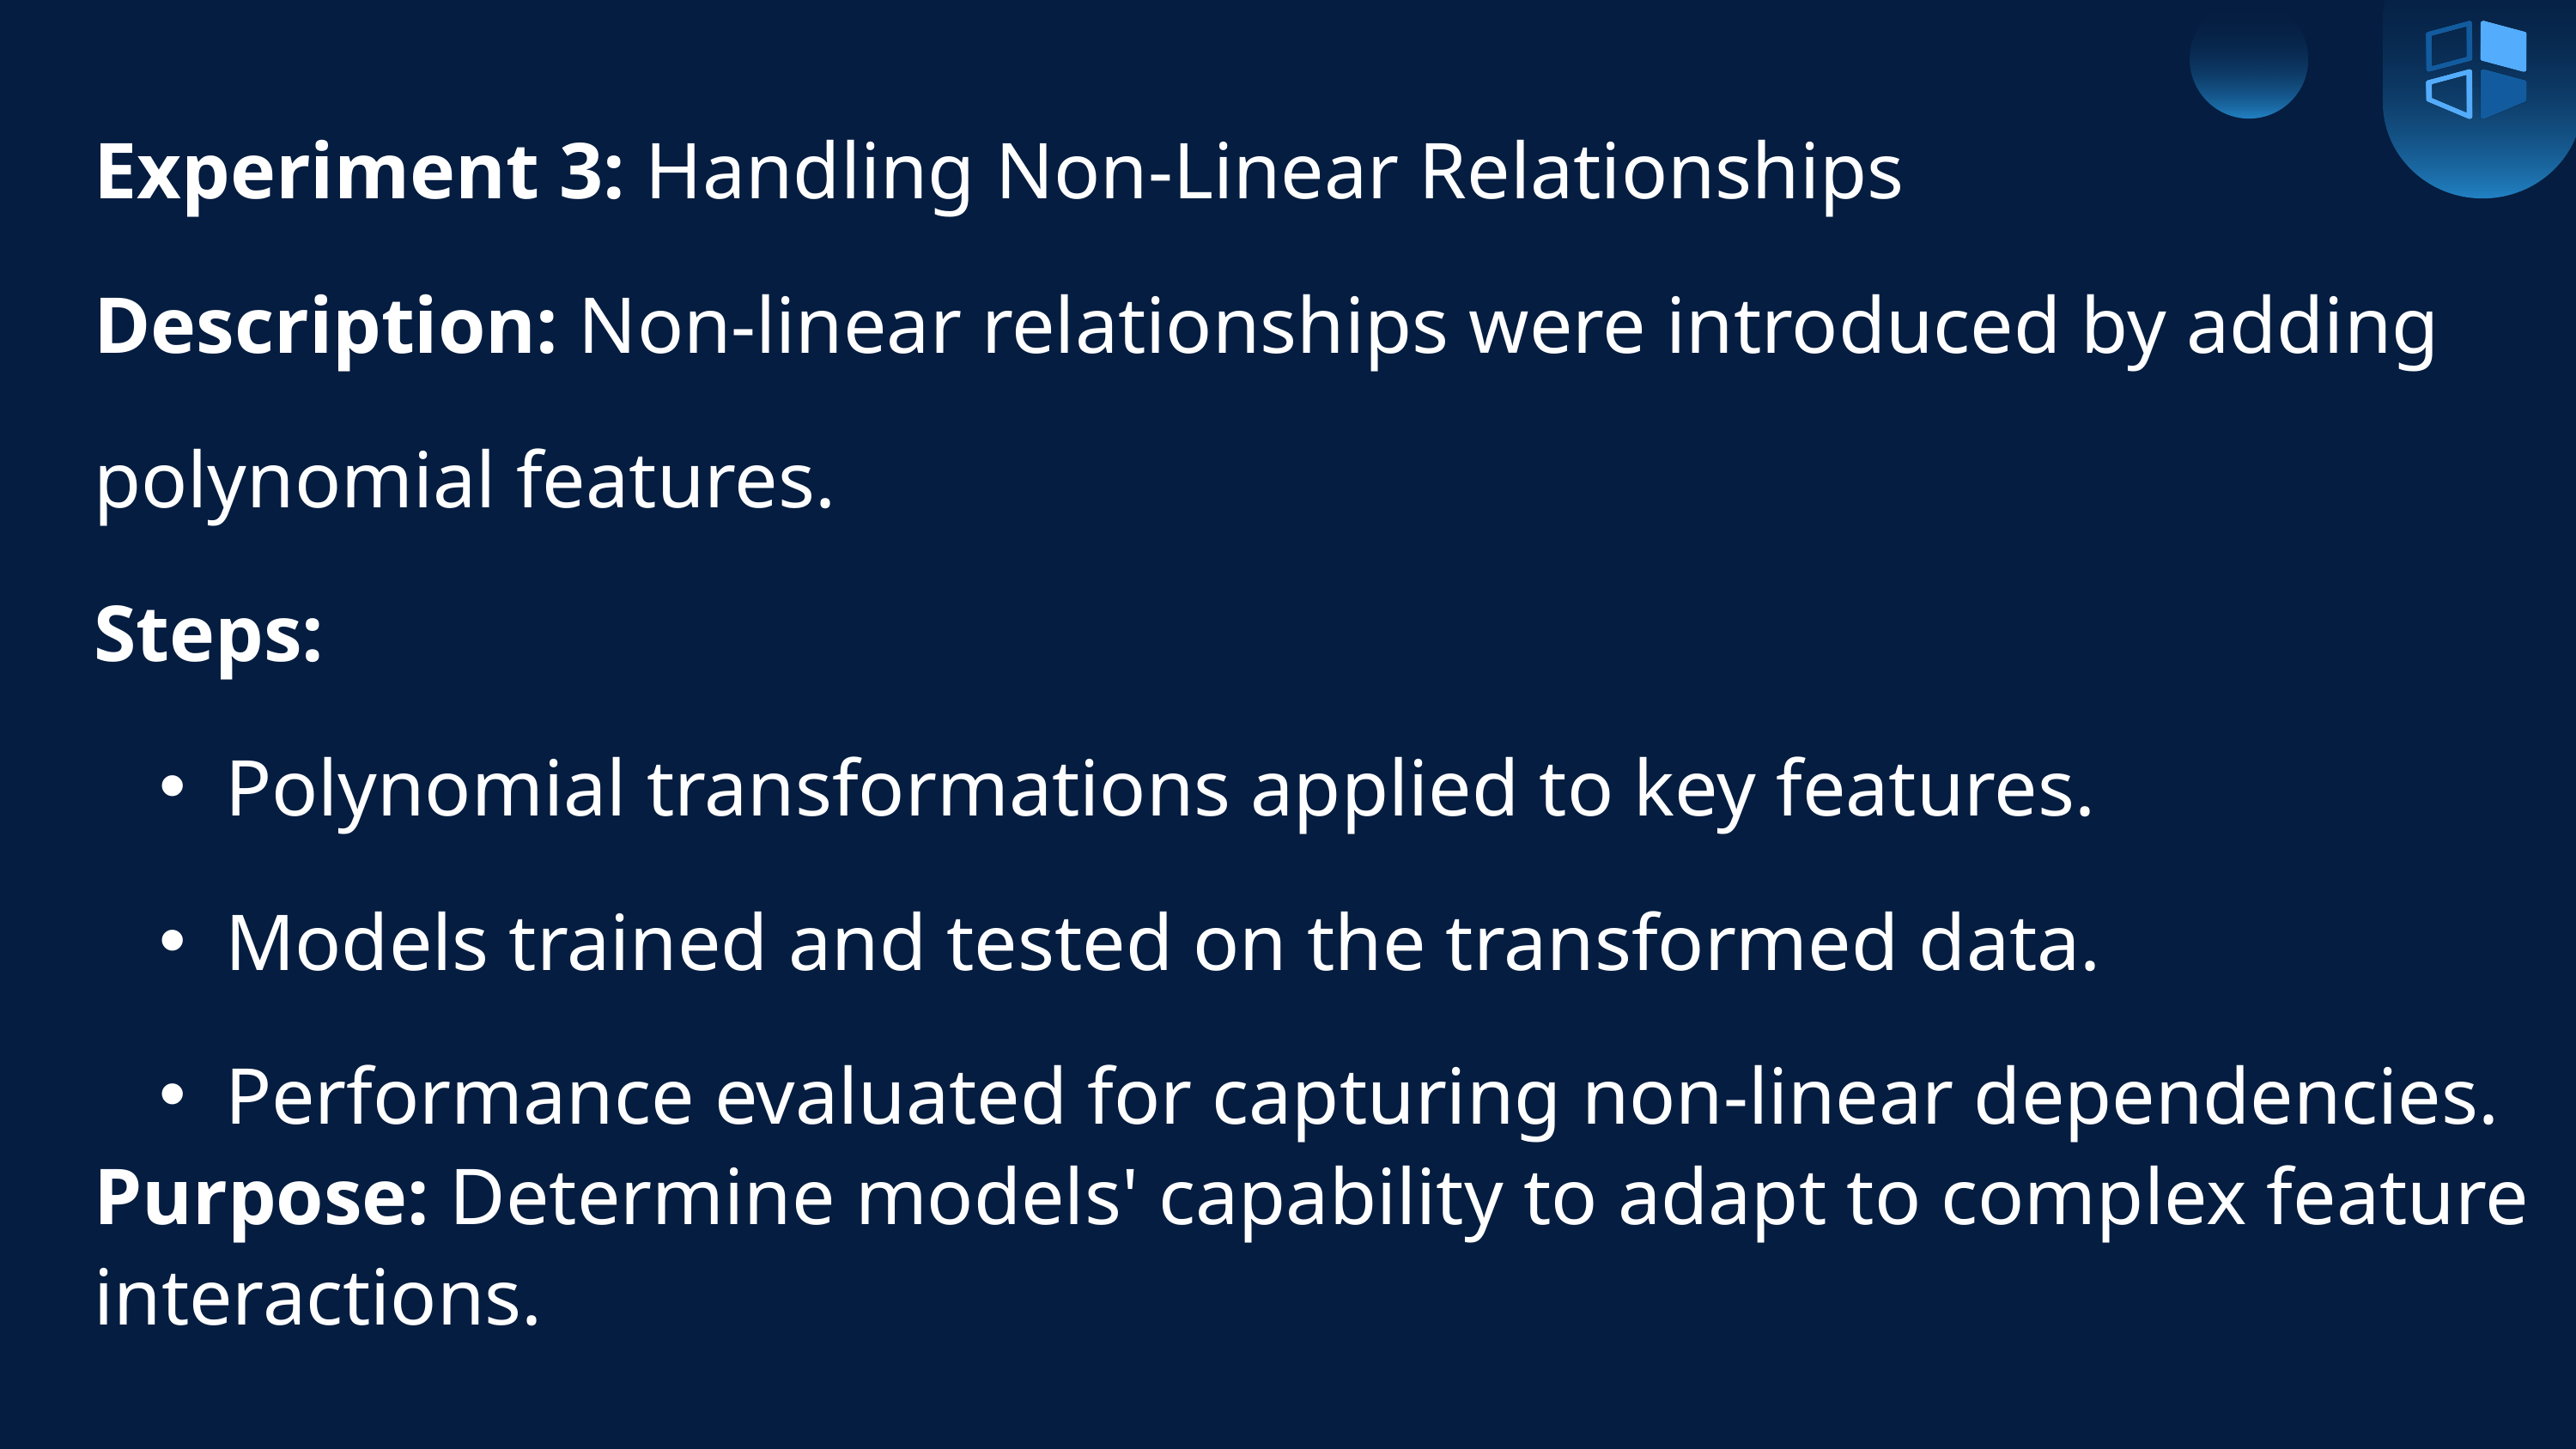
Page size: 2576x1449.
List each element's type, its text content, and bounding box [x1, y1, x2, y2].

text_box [2382, 0, 2576, 199]
text_box Experiment 3: Handling Non-Linear Relationships Description: Non-linear relationships were introduced by adding polynomial features. Steps: Polynomial transformations applied to key features. Models trained and tested on the transformed data. Performance evaluated for capturing non-linear dependencies. Purpose: Determine models' capability to adapt to complex feature interactions. [94, 106, 2576, 1449]
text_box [2189, 0, 2309, 119]
